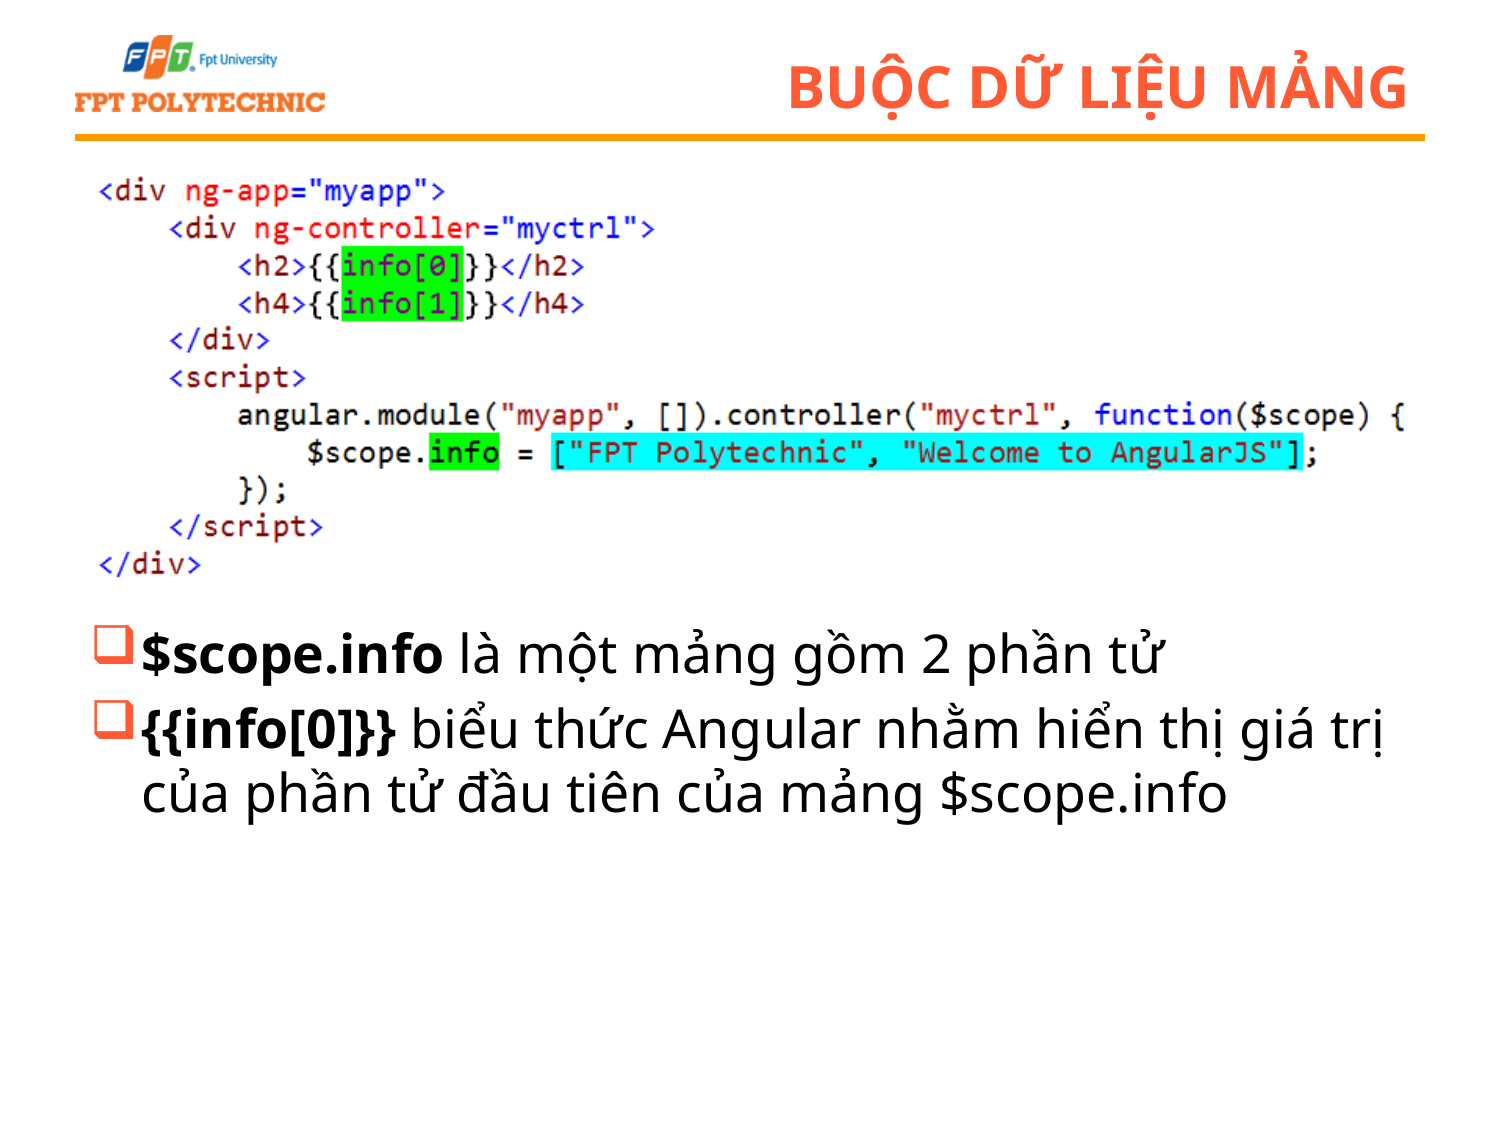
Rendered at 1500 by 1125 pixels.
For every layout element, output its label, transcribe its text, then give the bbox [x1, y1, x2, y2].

title Buộc dữ liệu mảng [337, 45, 1425, 125]
picture [75, 35, 325, 112]
list $scope.info là một mảng gồm 2 phần tử {{info[0]}} biểu thức Angular nhằm hiển thị giá trị của phần tử đầu tiên của mảng $scope.info [75, 612, 1425, 875]
picture [93, 174, 1407, 582]
